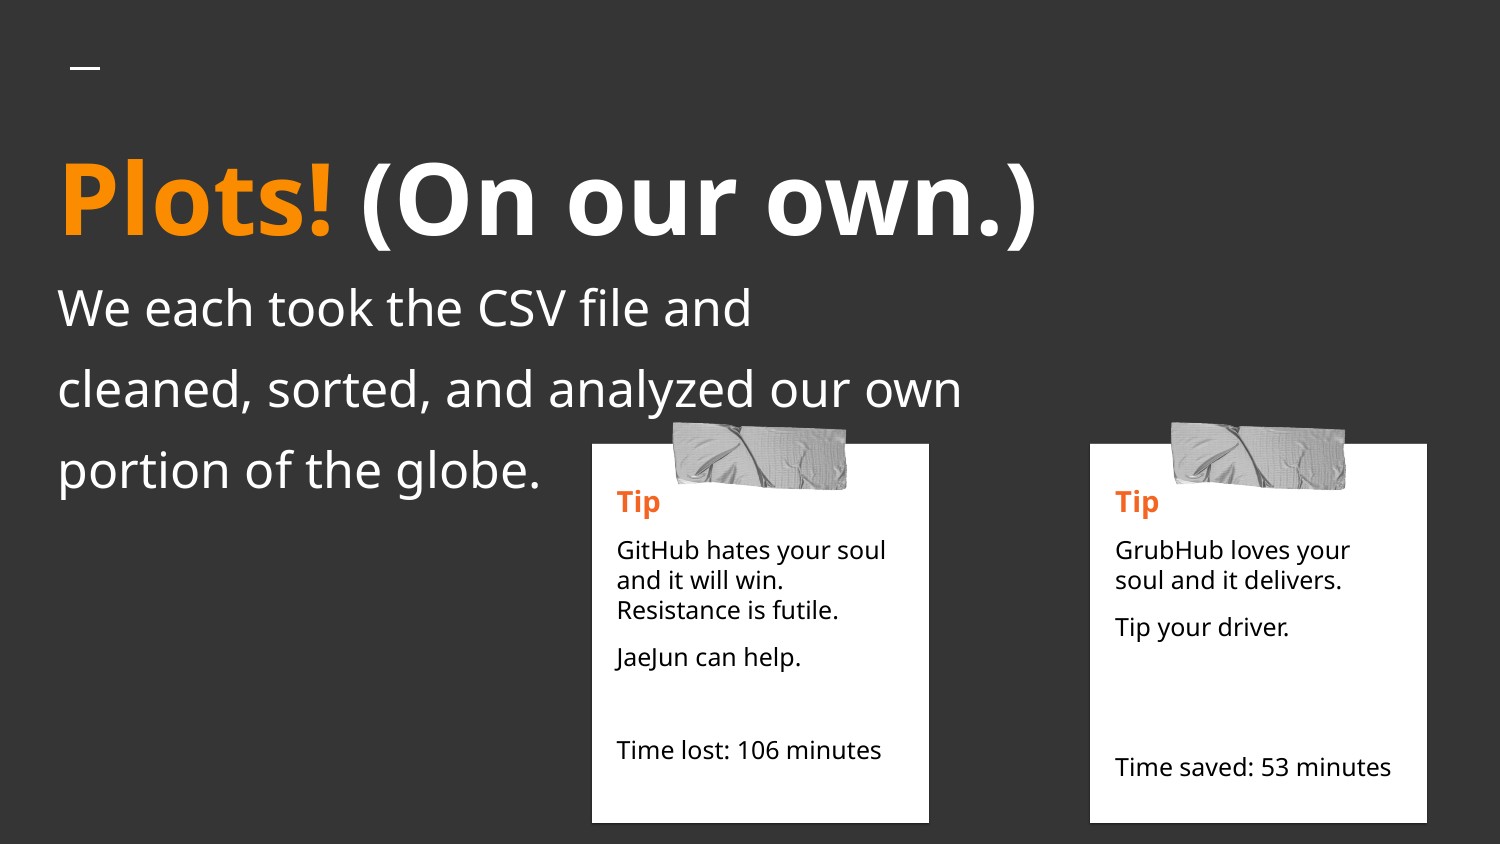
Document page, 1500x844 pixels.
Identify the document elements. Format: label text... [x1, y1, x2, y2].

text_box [578, 421, 942, 839]
title Plots! (On our own.) We each took the CSV file and cleaned, sorted, and analyzed our own portion of the globe. [42, 120, 1458, 750]
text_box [1076, 421, 1441, 839]
